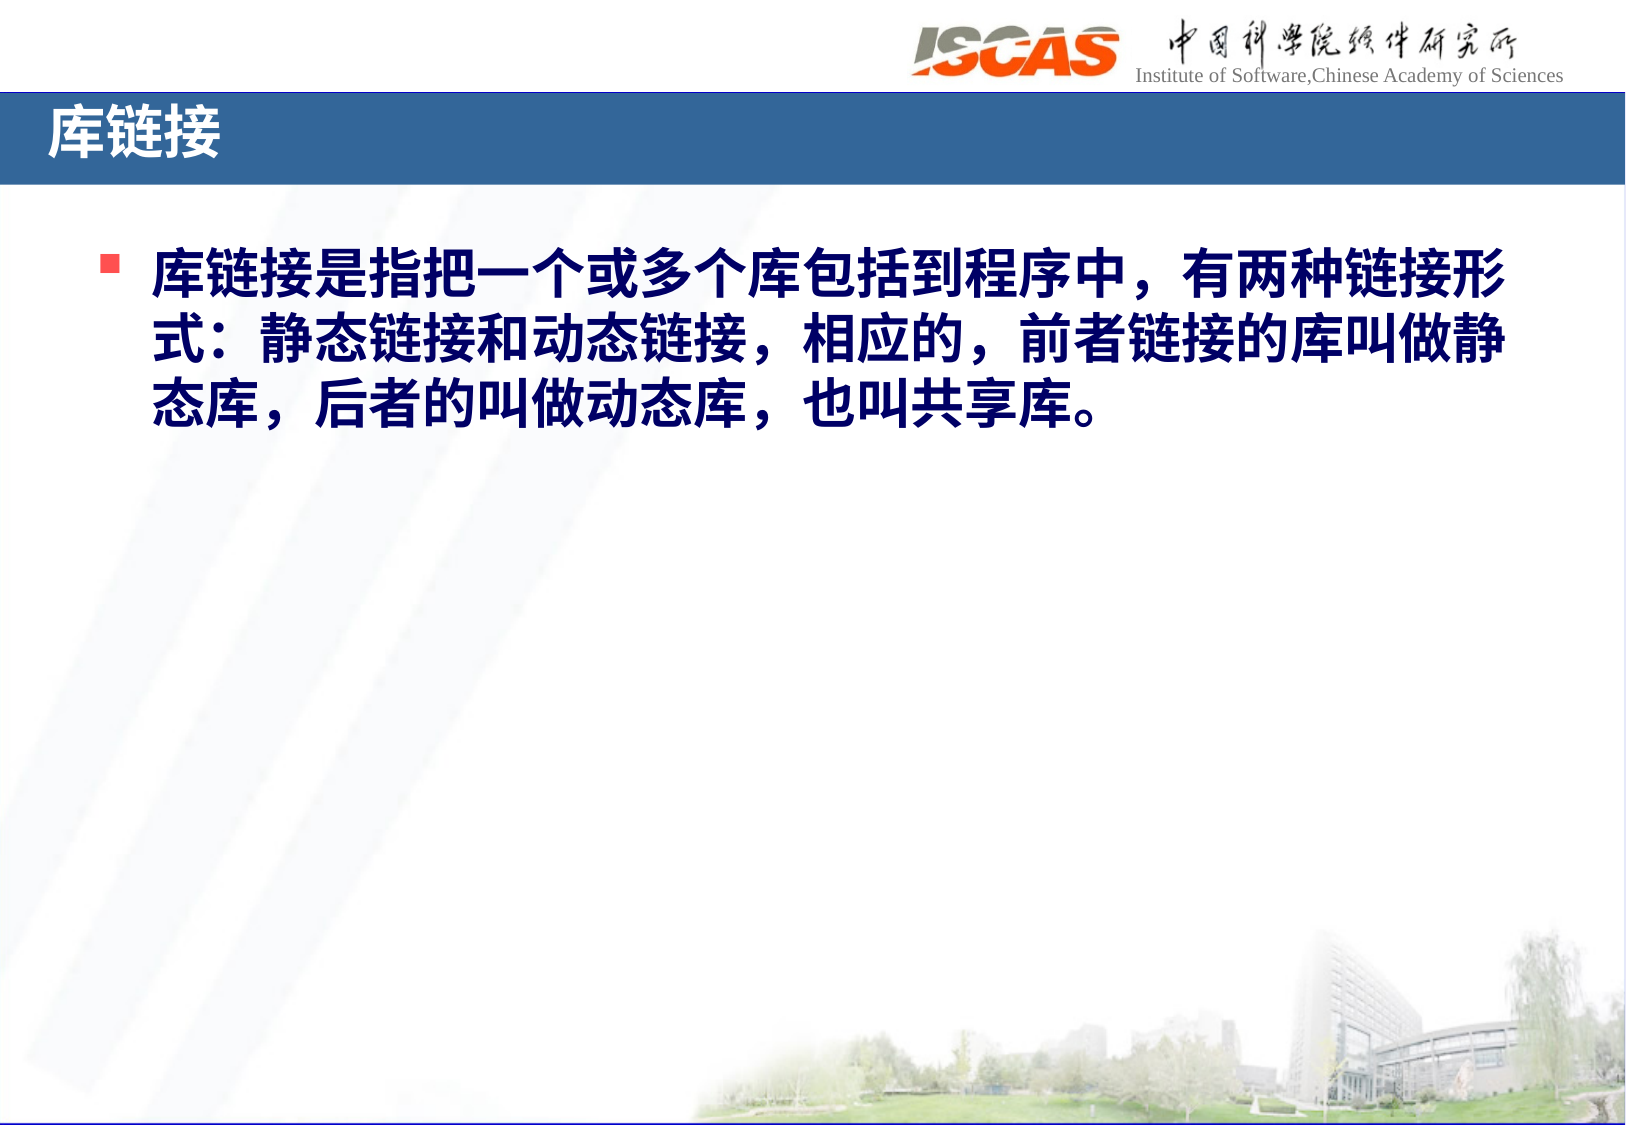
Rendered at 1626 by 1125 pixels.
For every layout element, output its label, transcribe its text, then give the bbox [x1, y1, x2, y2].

picture [907, 18, 1132, 87]
picture [1166, 15, 1519, 71]
picture [0, 92, 1626, 1125]
list 库链接是指把一个或多个库包括到程序中，有两种链接形式：静态链接和动态链接，相应的，前者链接的库叫做静态库，后者的叫做动态库，也叫共享库。 [80, 231, 1545, 988]
title 库链接 [0, 93, 1625, 185]
